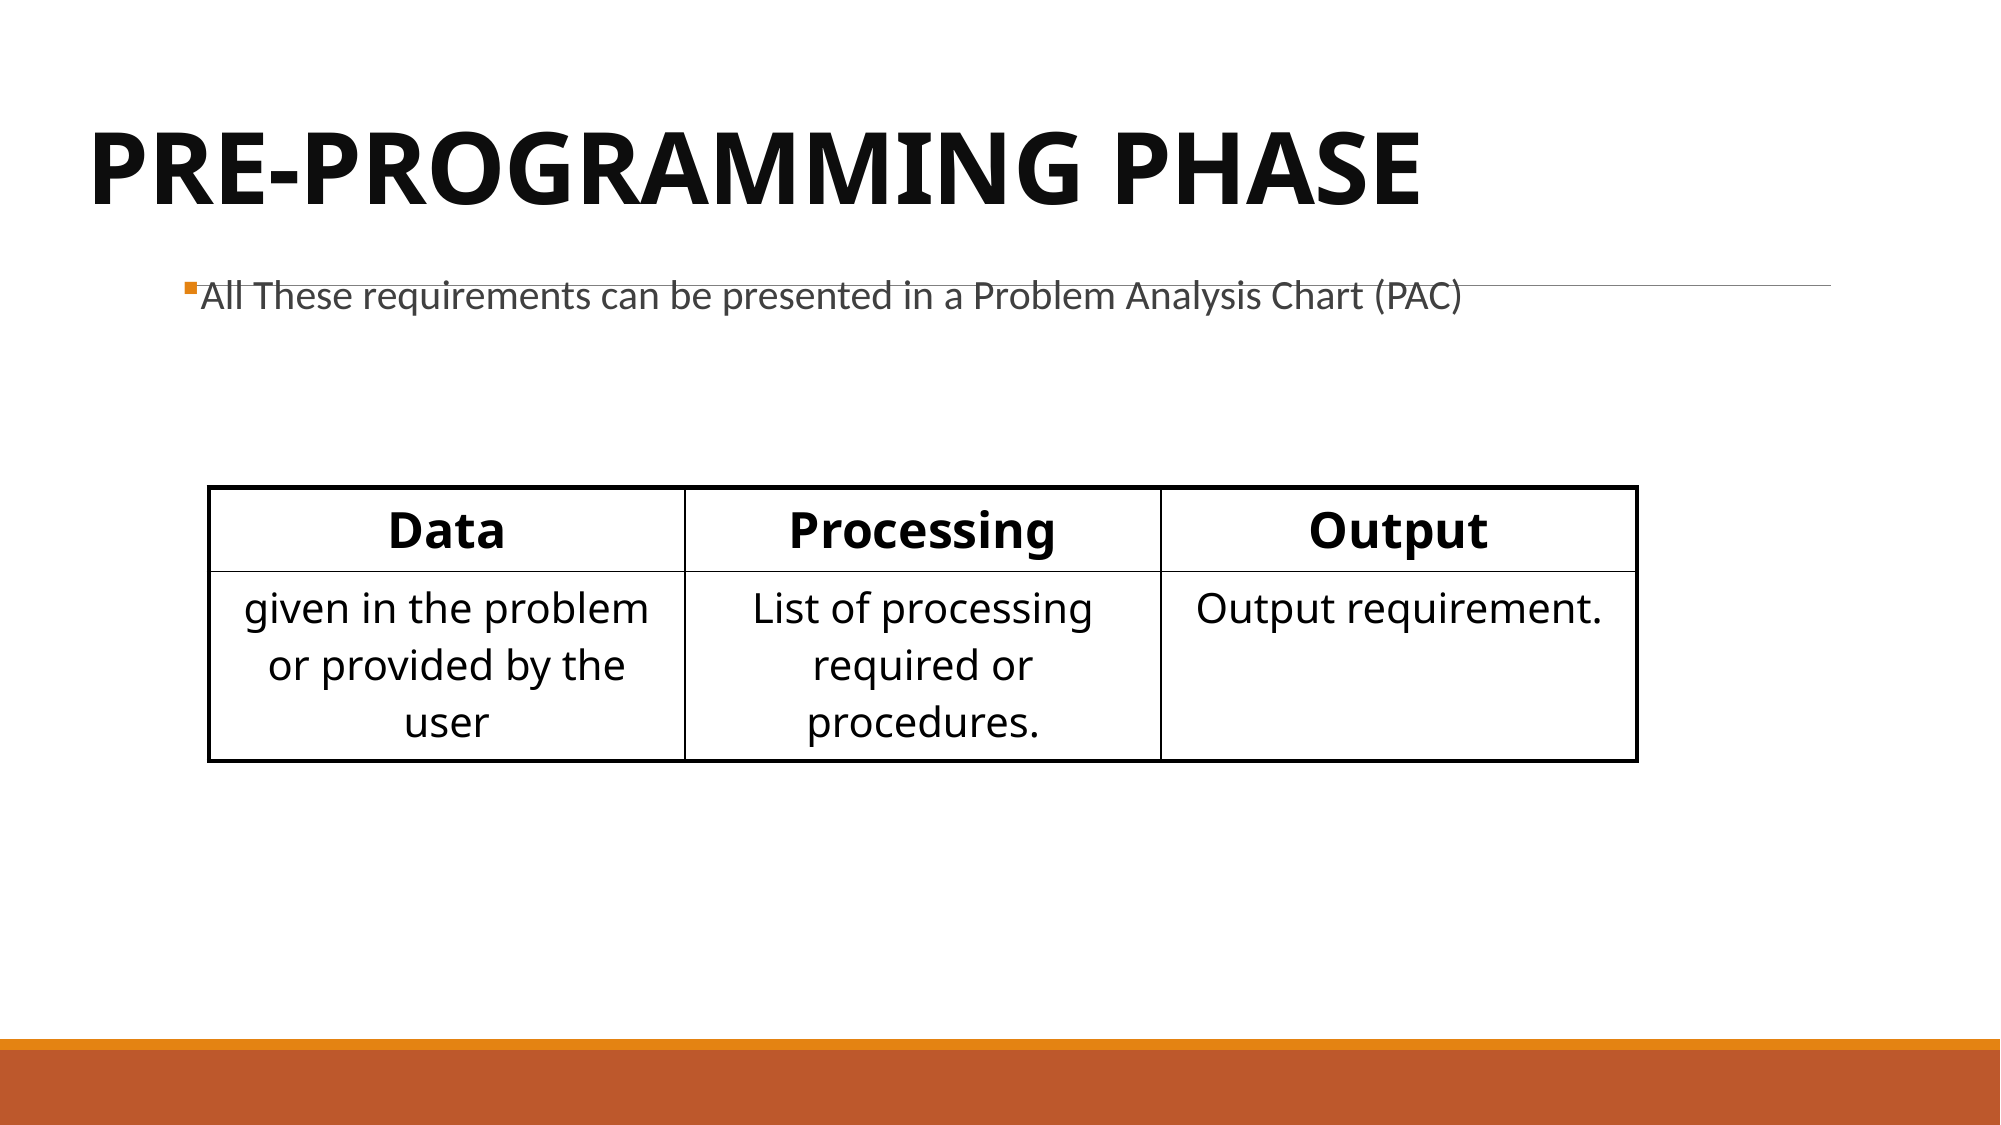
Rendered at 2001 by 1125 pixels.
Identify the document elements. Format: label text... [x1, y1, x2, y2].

table_cell List of processing required or procedures. [686, 572, 1160, 759]
list All These requirements can be presented in a Problem Analysis Chart (PAC) [181, 266, 1469, 454]
table_header Output [1162, 490, 1635, 571]
title PRE-PROGRAMMING PHASE [71, 108, 1872, 233]
table_cell given in the problem or provided by the user [211, 572, 684, 759]
table_cell Output requirement. [1162, 572, 1635, 759]
table_header Processing [686, 490, 1160, 571]
table_header Data [211, 490, 684, 571]
